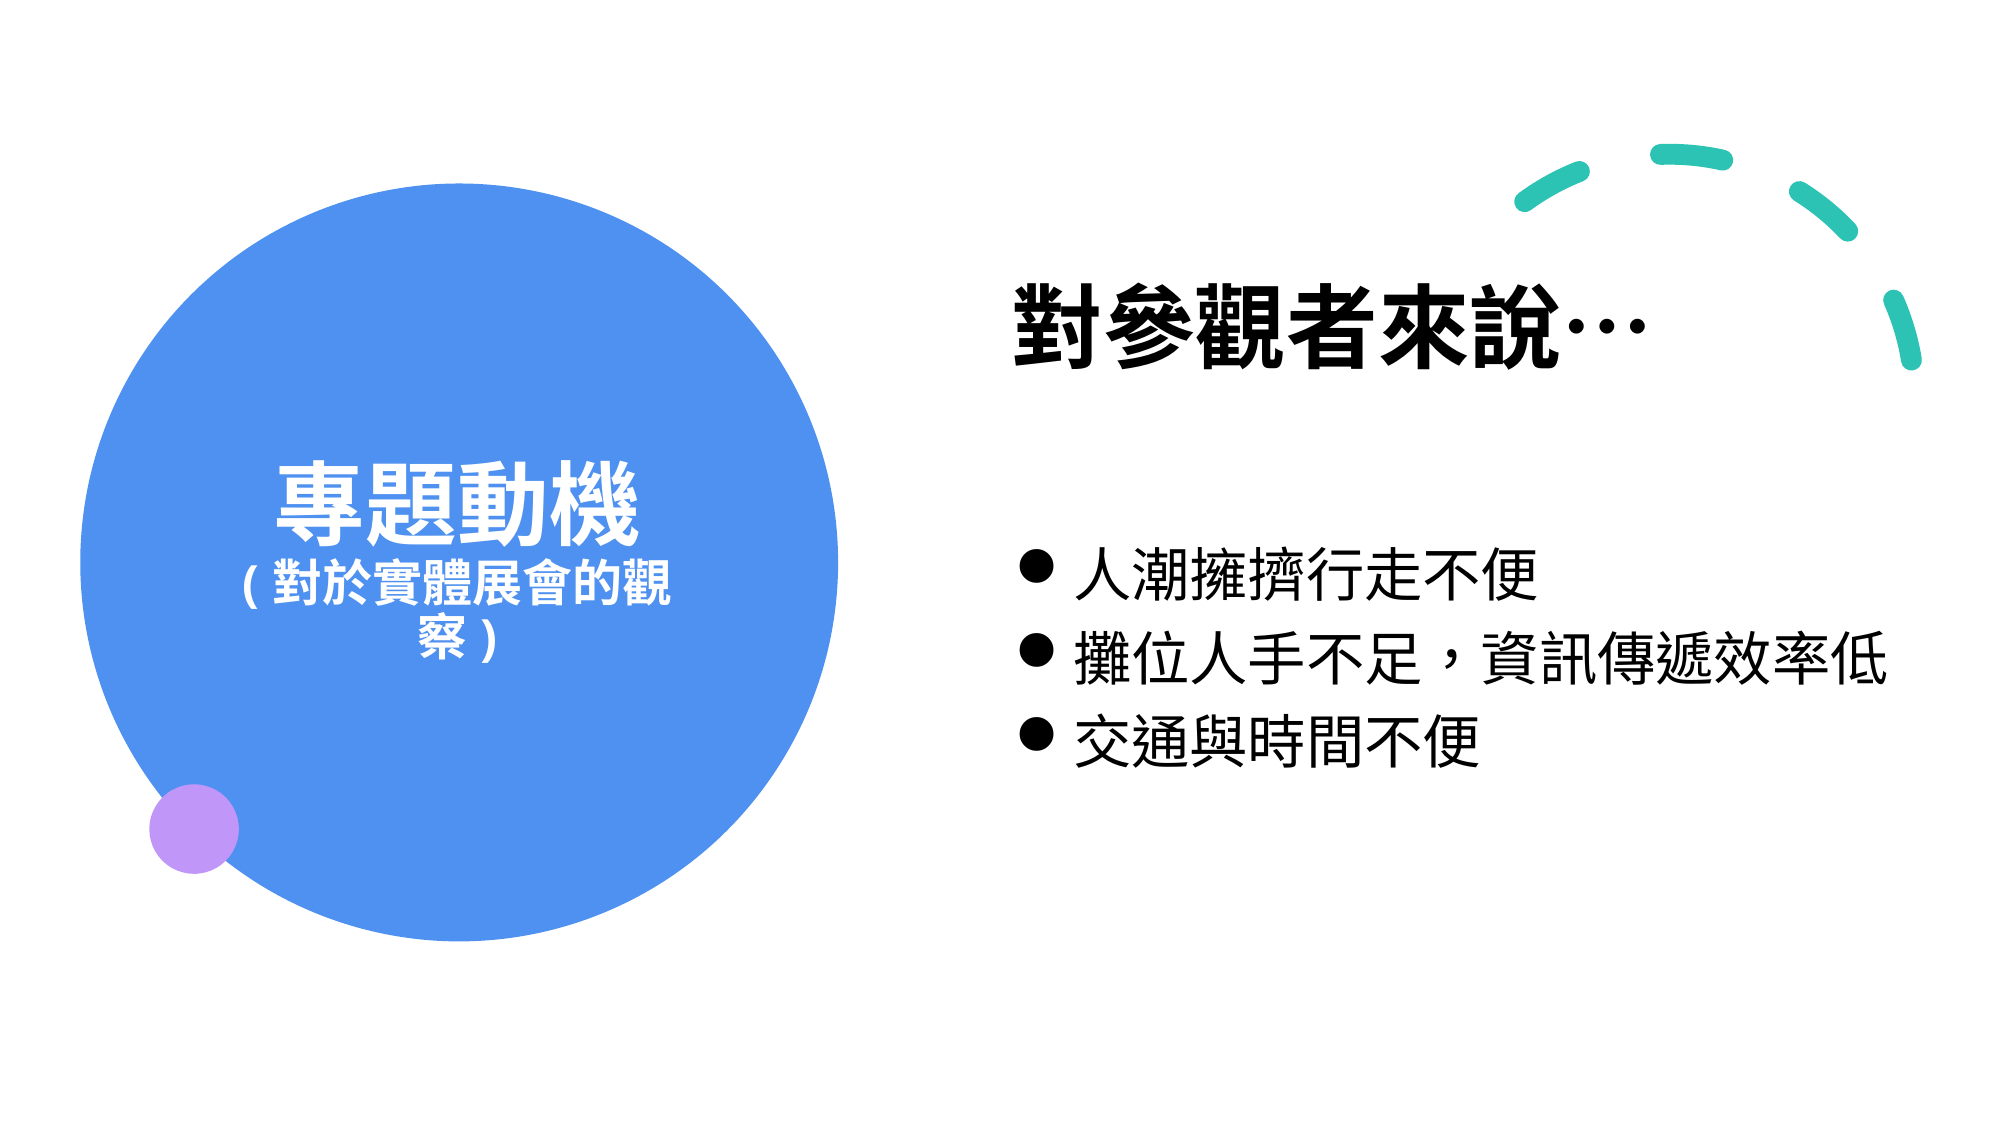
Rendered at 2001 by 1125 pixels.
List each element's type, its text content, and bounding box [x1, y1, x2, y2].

text_box 對參觀者來說… [996, 262, 1669, 388]
list 人潮擁擠行走不便 攤位人手不足，資訊傳遞效率低 交通與時間不便 [999, 388, 1953, 1018]
title 專題動機 (對於實體展會的觀察) [191, 229, 723, 897]
